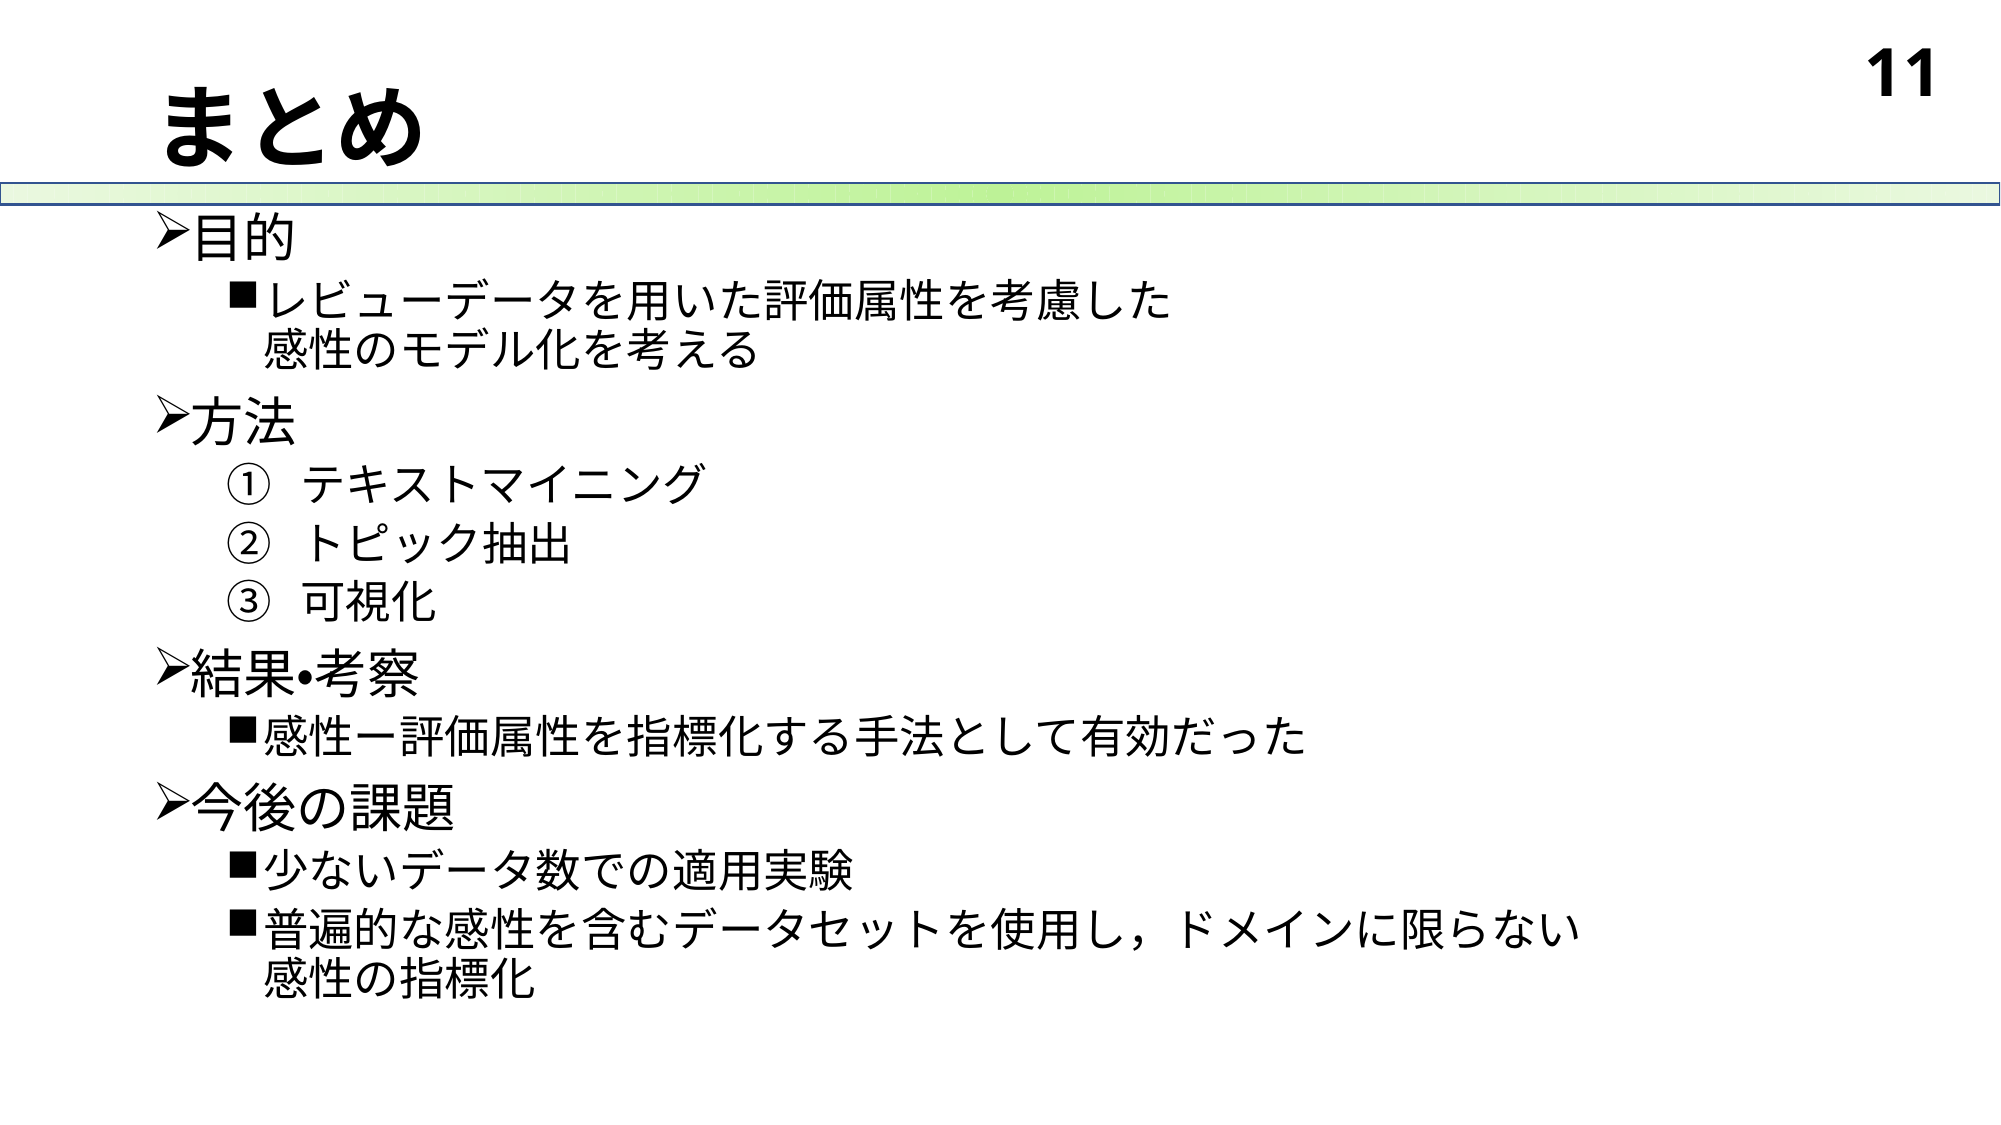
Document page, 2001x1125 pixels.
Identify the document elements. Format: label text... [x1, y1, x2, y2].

list 目的 レビューデータを用いた評価属性を考慮した 感性のモデル化を考える 方法 テキストマイニング トピック抽出 可視化 結果・考察 感性ー評価属性を指標化する手法として有効だった 今後の課題 少ないデータ数での適用実験 普遍的な感性を含むデータセットを使用し，ドメインに限らない 感性の指標化 [137, 204, 1863, 1014]
title まとめ [137, 59, 1863, 204]
